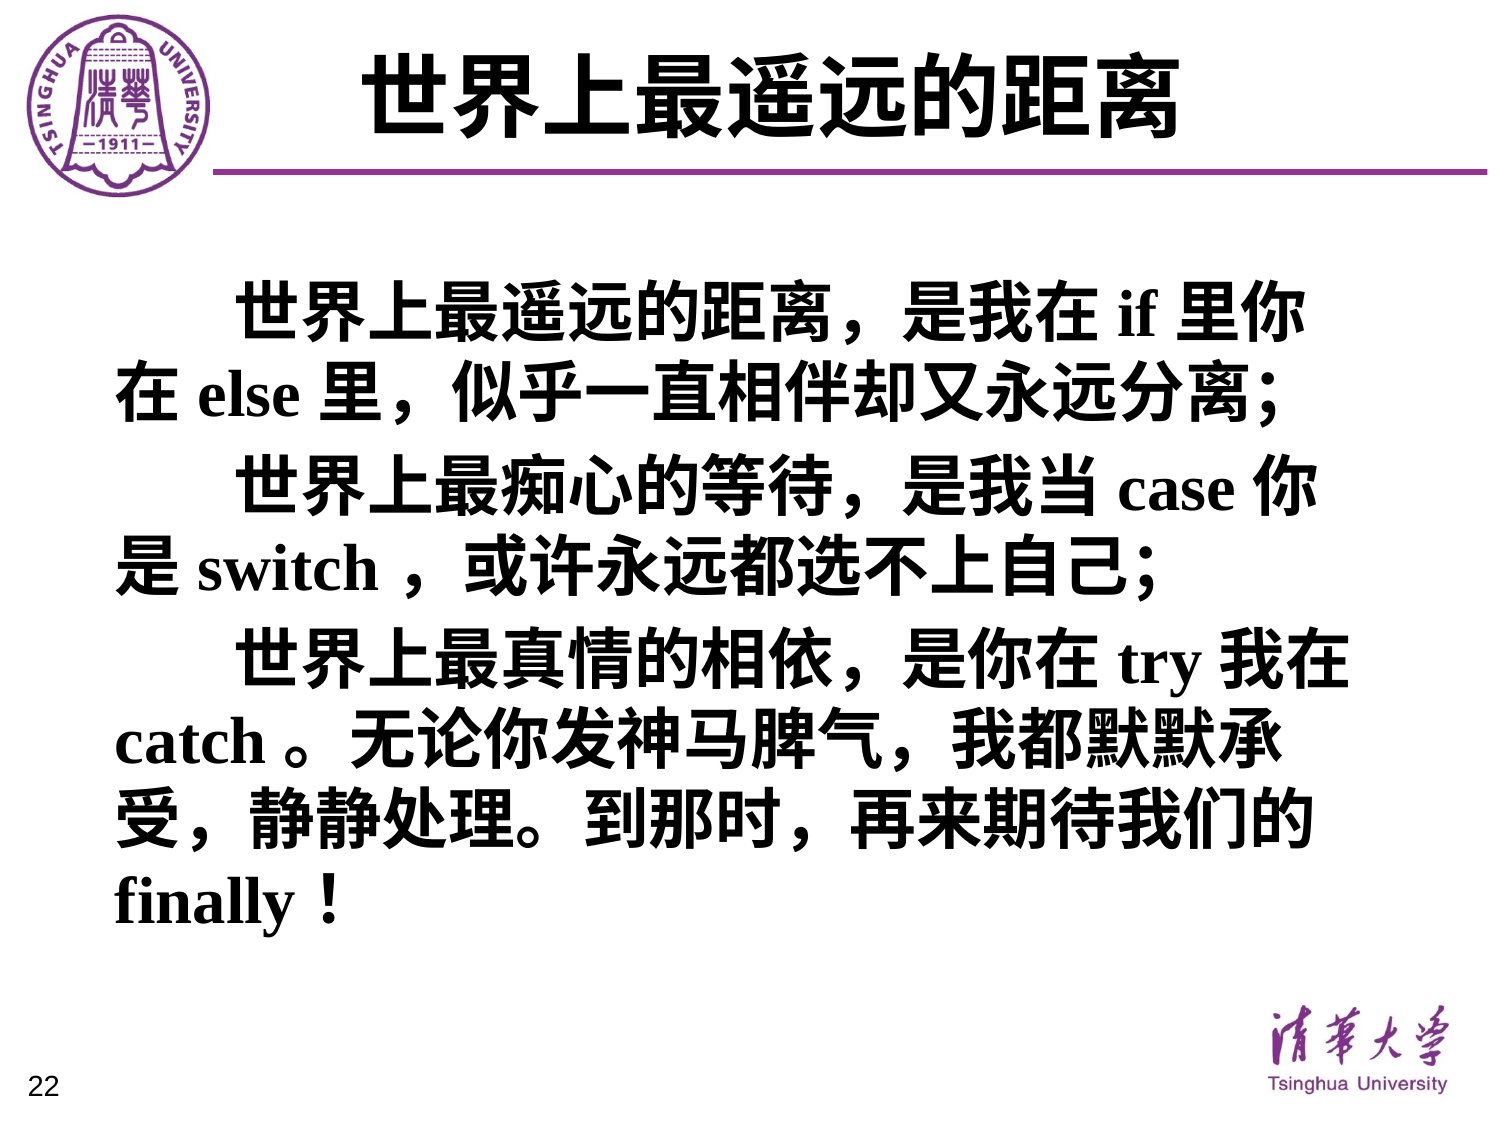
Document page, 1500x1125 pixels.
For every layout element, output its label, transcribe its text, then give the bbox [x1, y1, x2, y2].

footer 22 [12, 1059, 176, 1125]
title 世界上最遥远的距离 [24, 37, 1476, 151]
picture [1262, 999, 1454, 1101]
list 世界上最遥远的距离，是我在if里你在else里，似乎一直相伴却又永远分离； 世界上最痴心的等待，是我当case你是switch，或许永远都选不上自己； 世界上最真情的相依，是你在try我在catch。无论你发神马脾气，我都默默承受，静静处理。到那时，再来期待我们的finally！ [99, 262, 1388, 1051]
picture [24, 151, 213, 200]
picture [24, 12, 213, 37]
